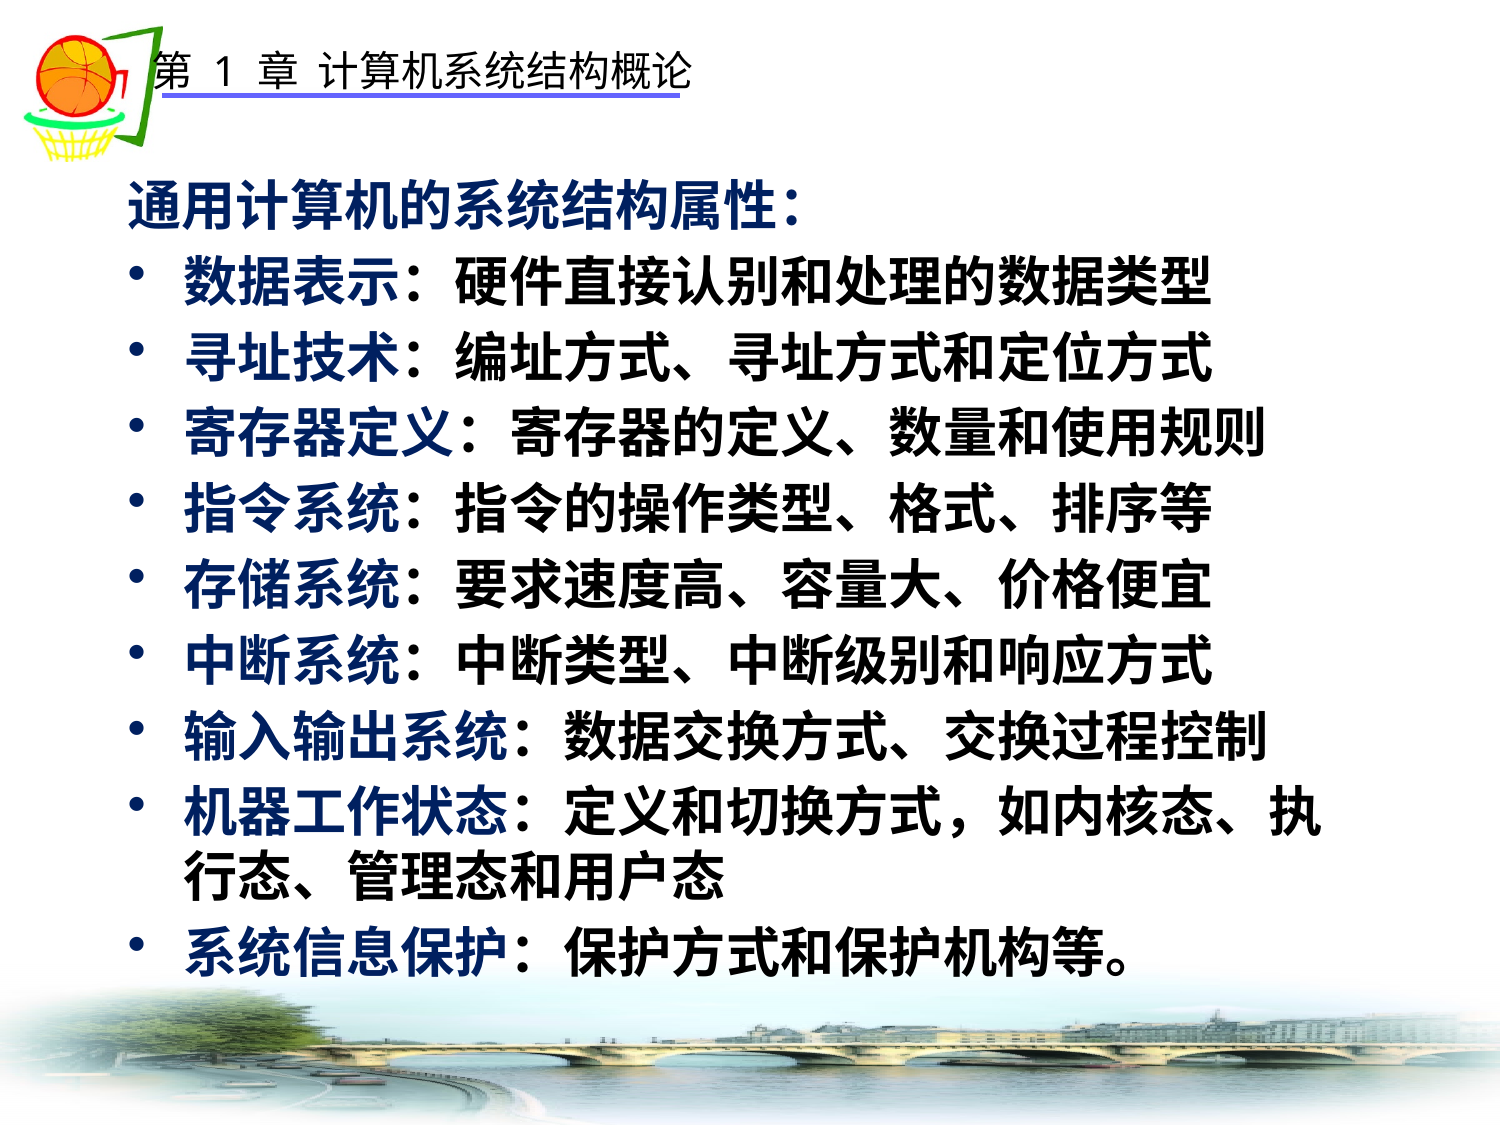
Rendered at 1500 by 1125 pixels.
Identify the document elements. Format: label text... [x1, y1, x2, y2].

picture [0, 962, 1500, 1125]
picture [0, 0, 680, 162]
list 通用计算机的系统结构属性： 数据表示：硬件直接认别和处理的数据类型 寻址技术：编址方式、寻址方式和定位方式 寄存器定义：寄存器的定义、数量和使用规则 指令系统：指令的操作类型、格式、排序等 存储系统：要求速度高、容量大、价格便宜 中断系统：中断类型、中断级别和响应方式 输入输出系统：数据交换方式、交换过程控制 机器工作状态：定义和切换方式，如内核态、执行态、管理态和用户态 系统信息保护：保护方式和保护机构等。 [112, 164, 1388, 1000]
